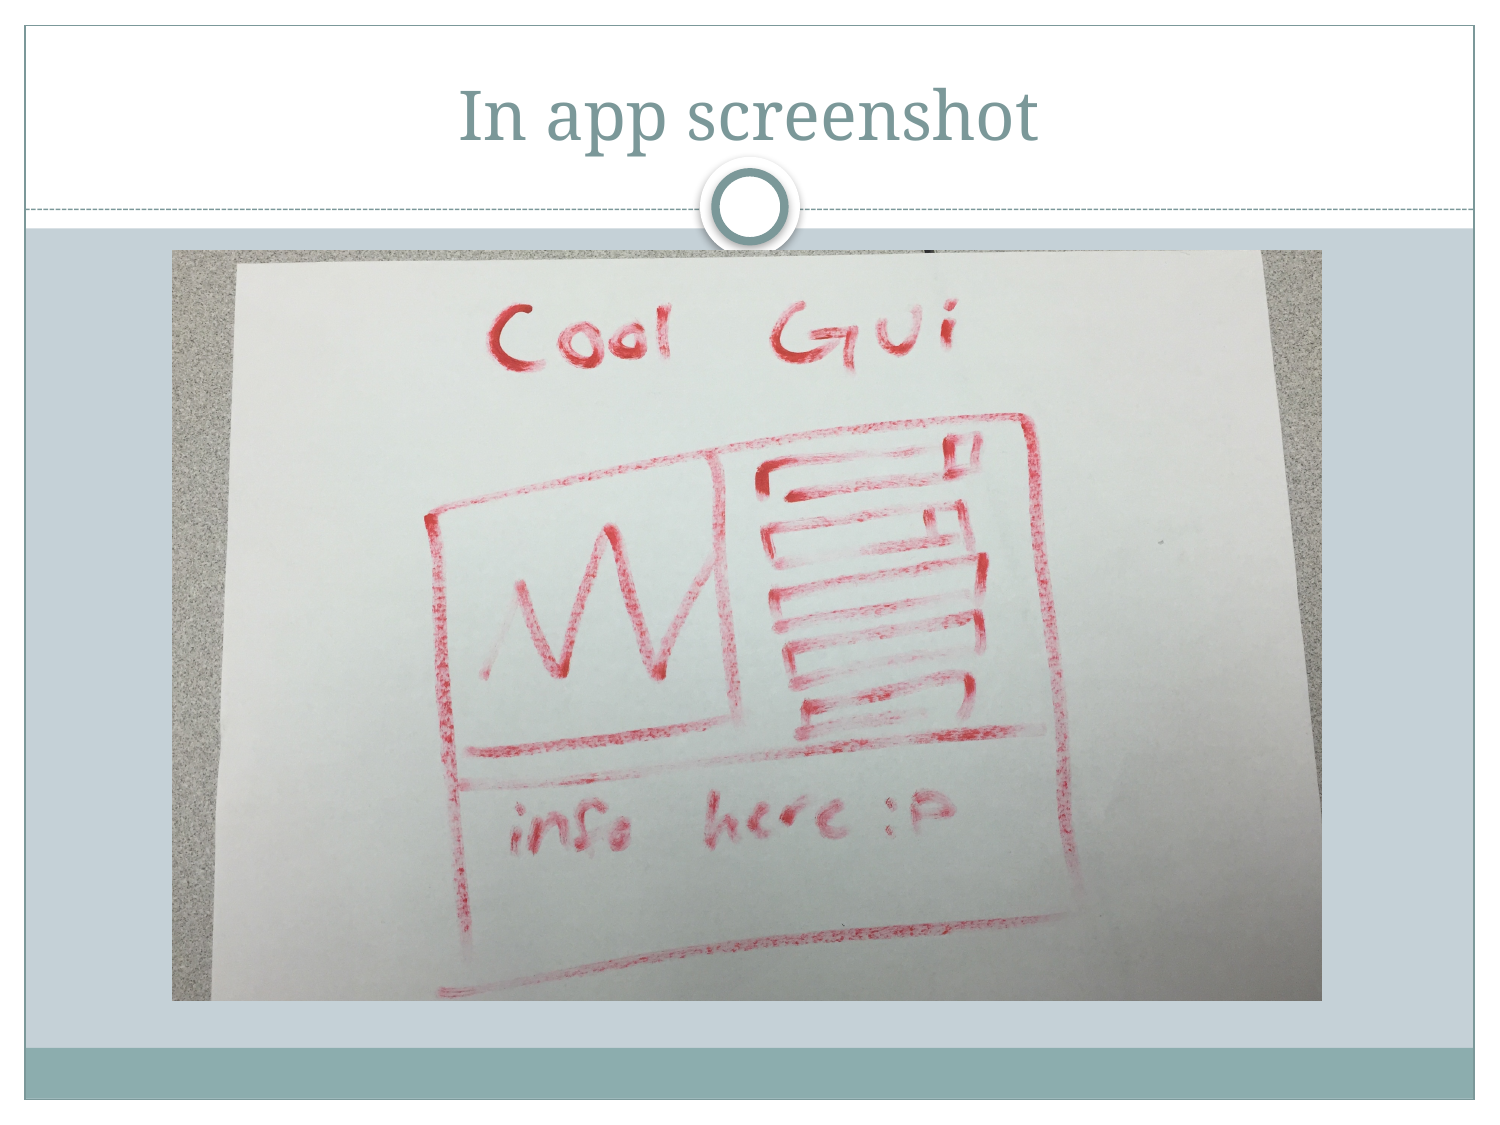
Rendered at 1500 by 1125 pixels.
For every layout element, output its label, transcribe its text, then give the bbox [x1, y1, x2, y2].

title In app screenshot [49, 37, 1450, 162]
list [49, 250, 1445, 1001]
